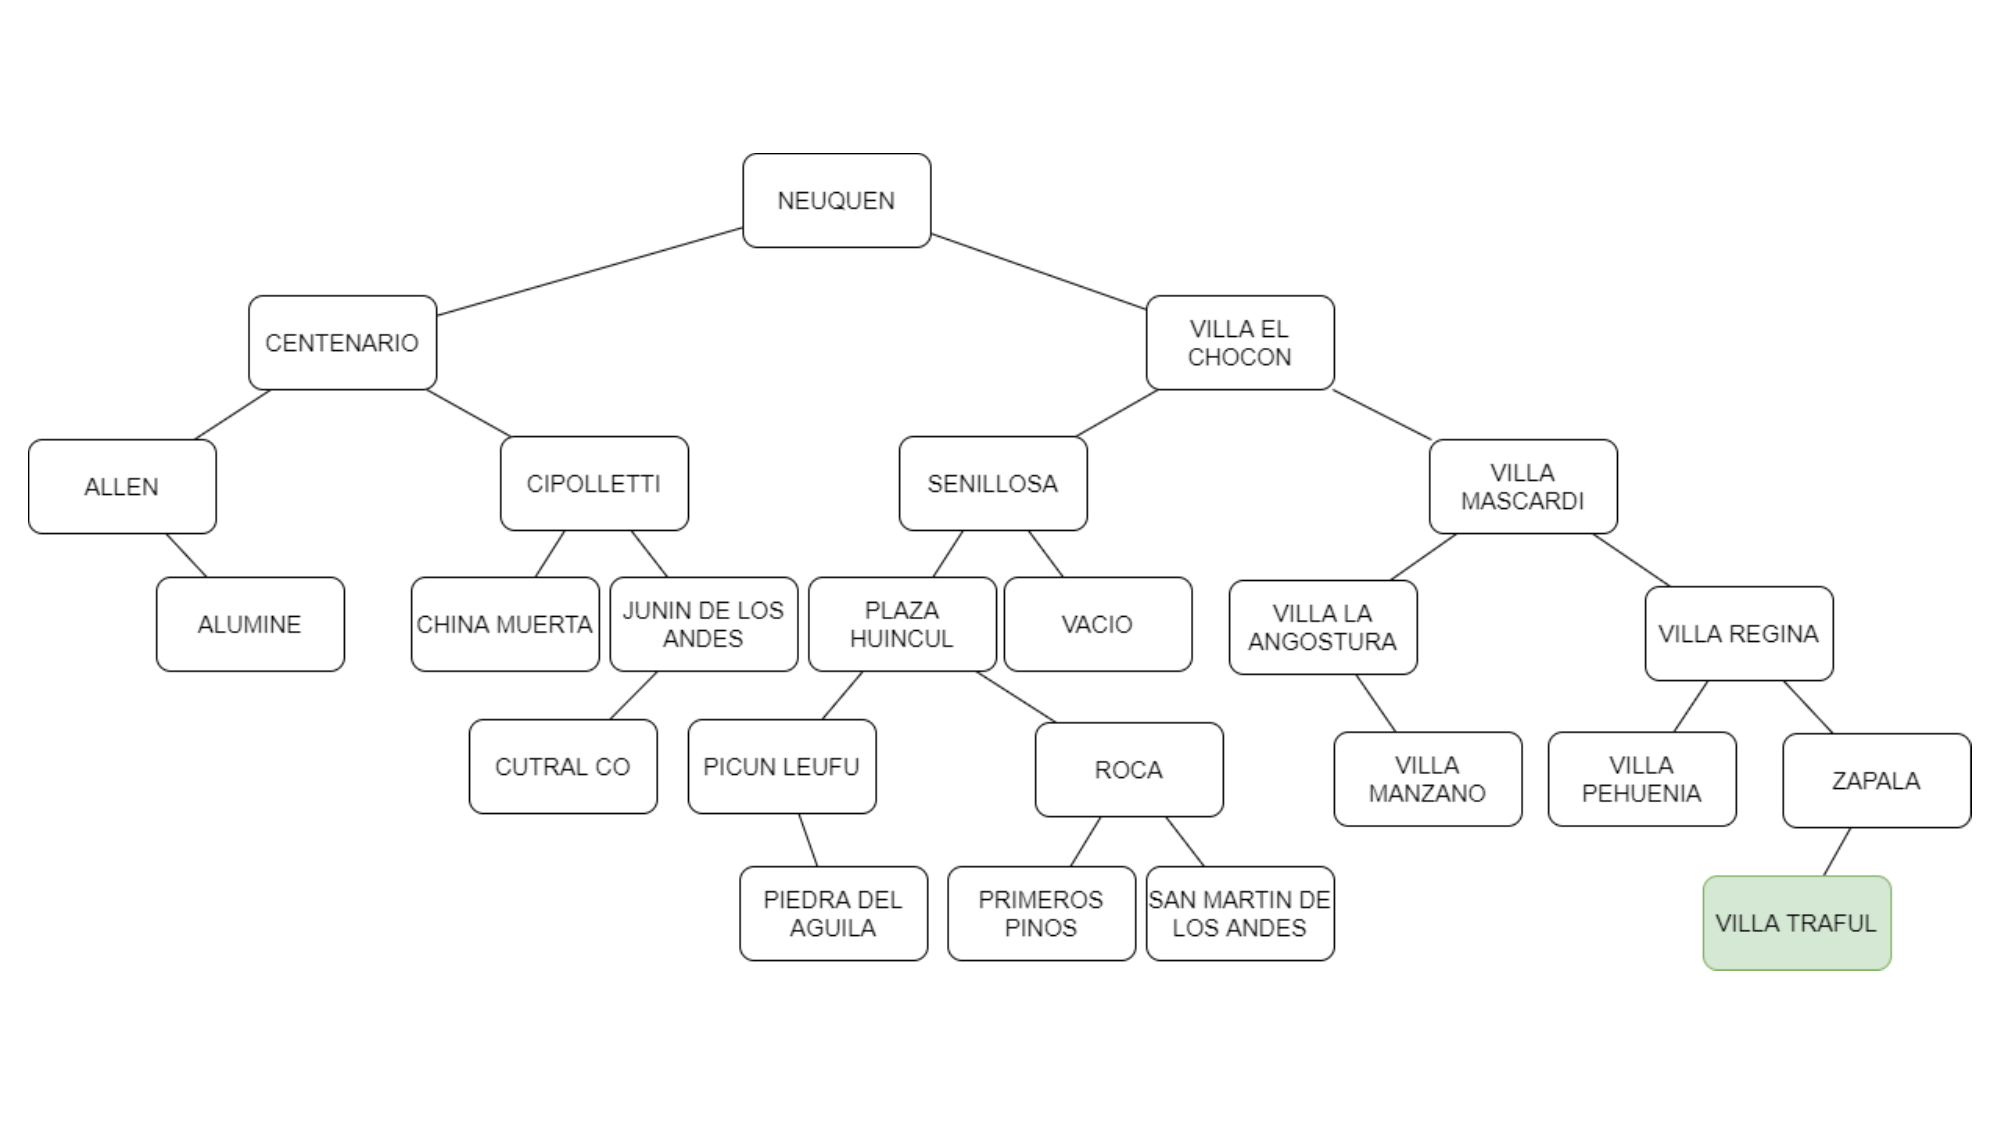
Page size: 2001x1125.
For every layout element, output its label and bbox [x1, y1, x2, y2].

picture [28, 153, 1972, 972]
